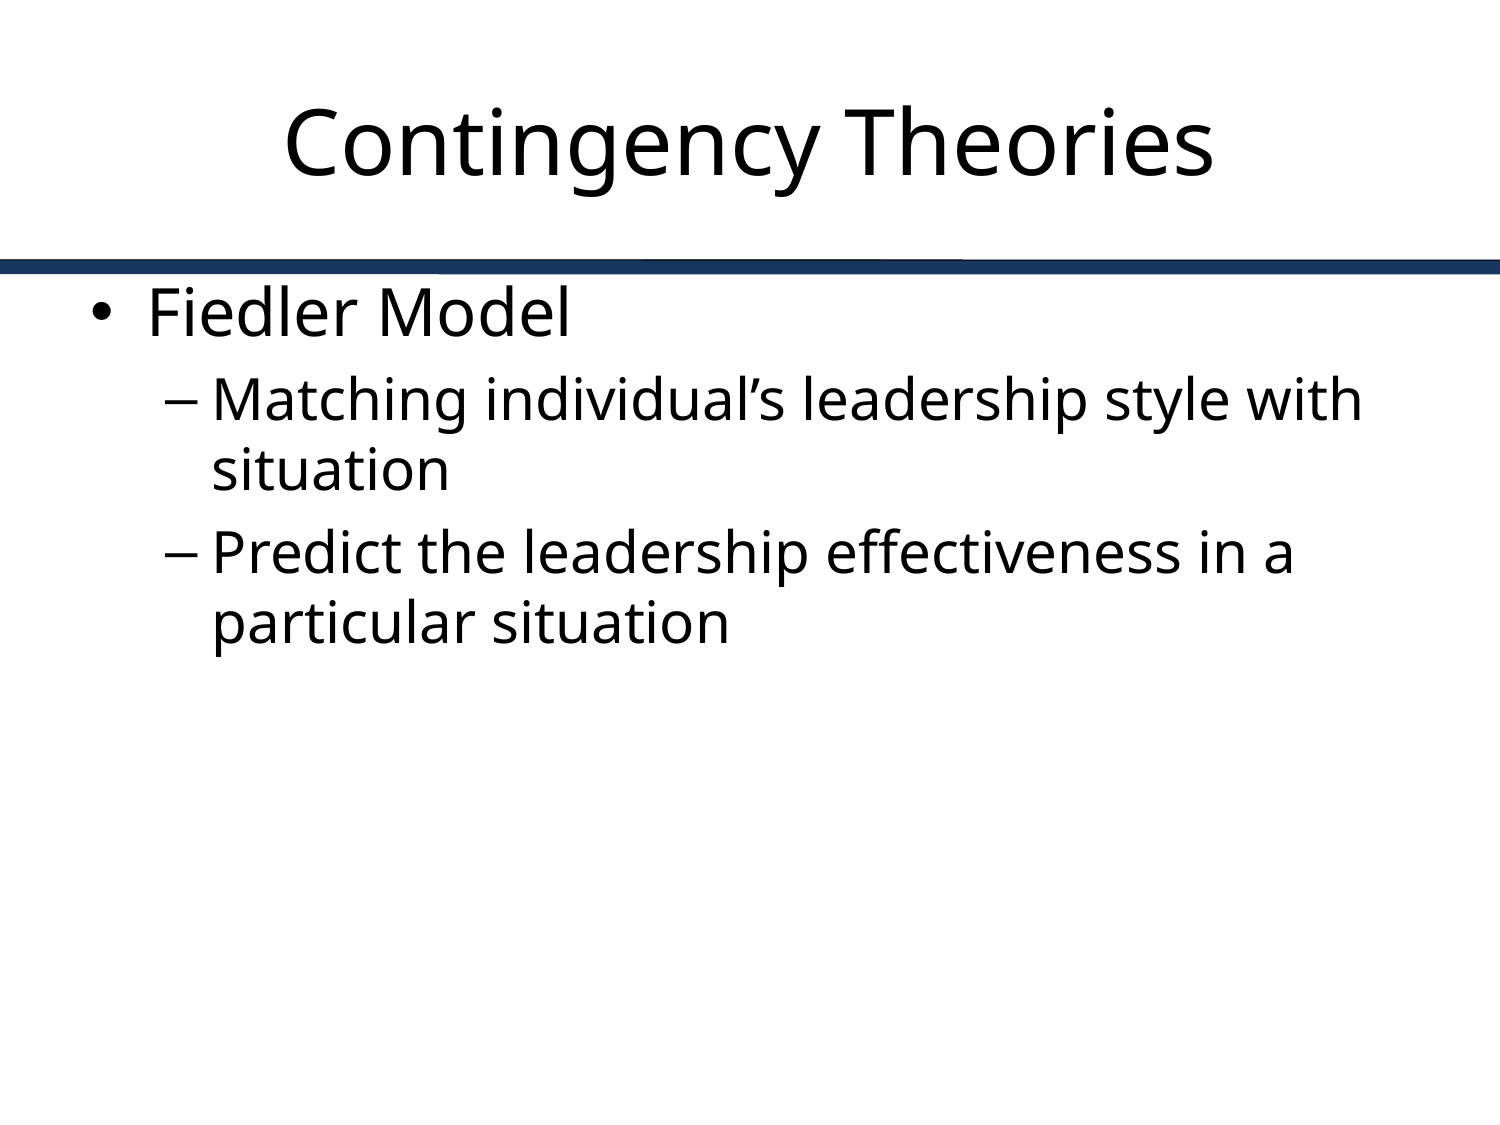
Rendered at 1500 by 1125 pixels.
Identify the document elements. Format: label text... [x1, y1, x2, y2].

list Fiedler Model Matching individual’s leadership style with situation Predict the leadership effectiveness in a particular situation [75, 262, 1425, 1005]
title Contingency Theories [75, 45, 1425, 233]
